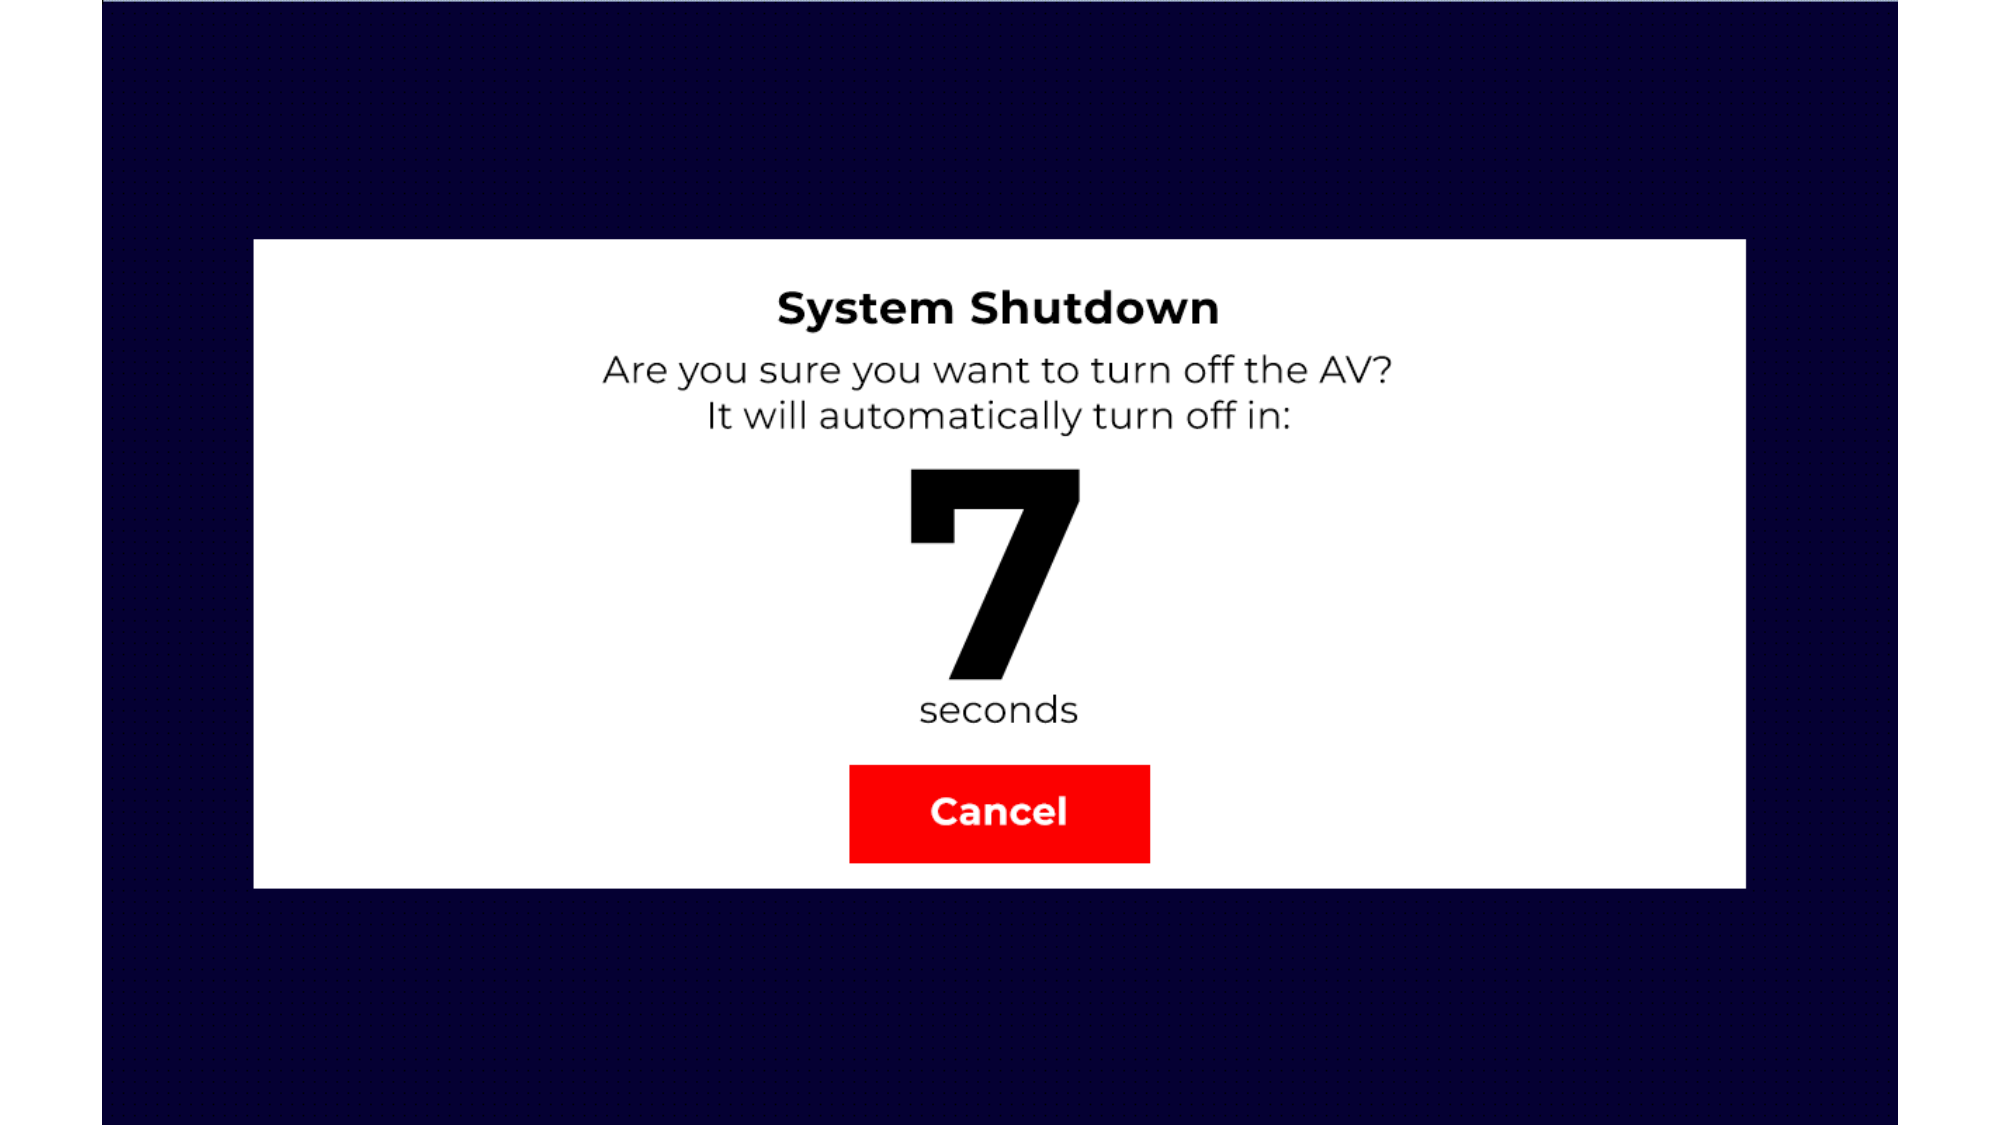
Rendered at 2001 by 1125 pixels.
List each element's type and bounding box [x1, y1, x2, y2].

picture [102, 0, 1898, 1125]
